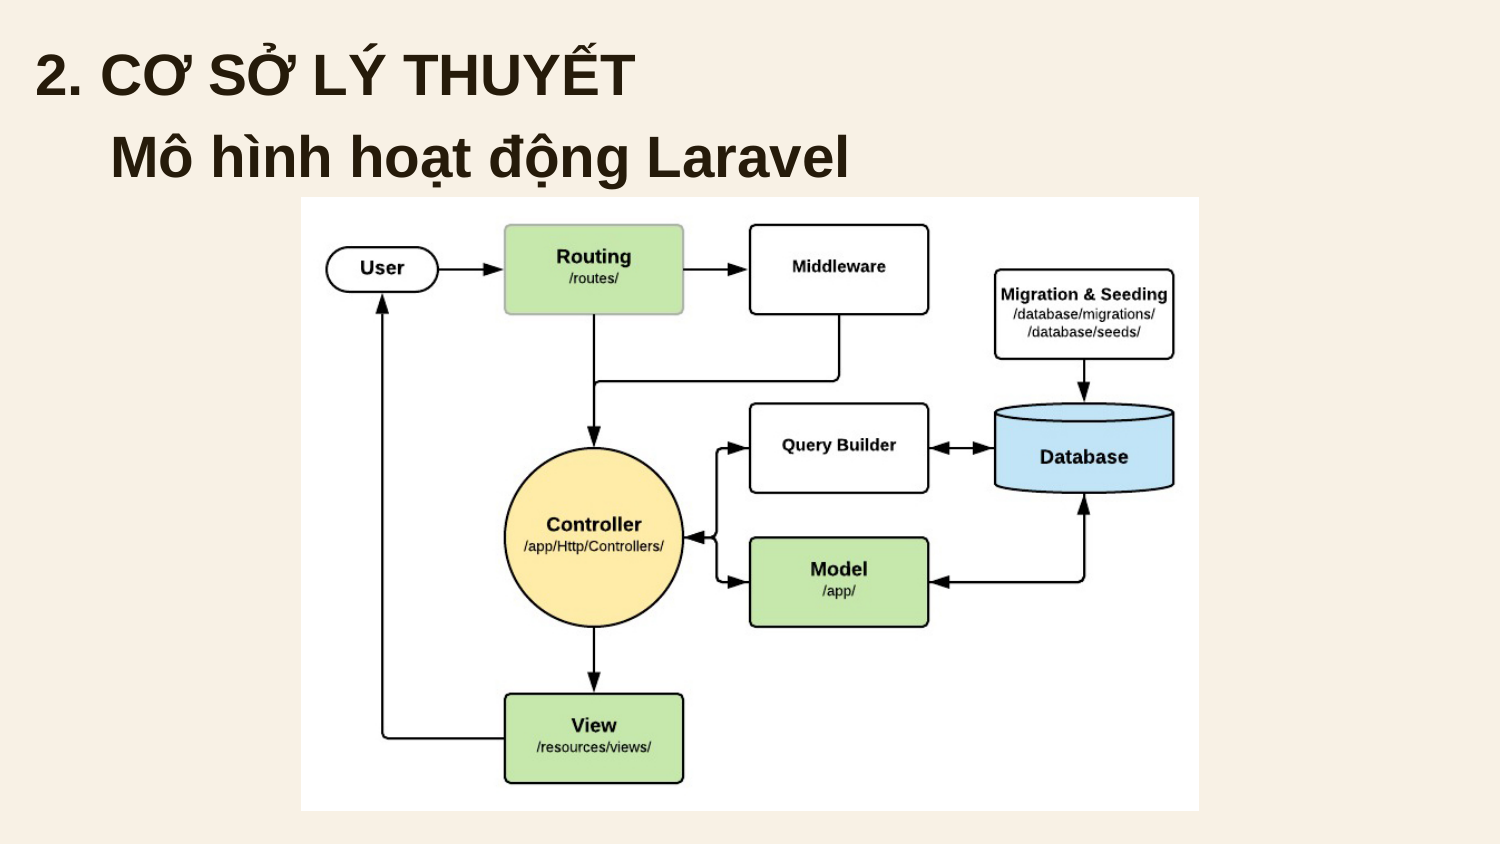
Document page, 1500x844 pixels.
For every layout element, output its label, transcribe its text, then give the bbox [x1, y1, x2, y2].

text_box Mô hình hoạt động Laravel [84, 104, 878, 198]
picture [300, 197, 1199, 811]
title 2. CƠ SỞ LÝ THUYẾT [0, 22, 672, 117]
